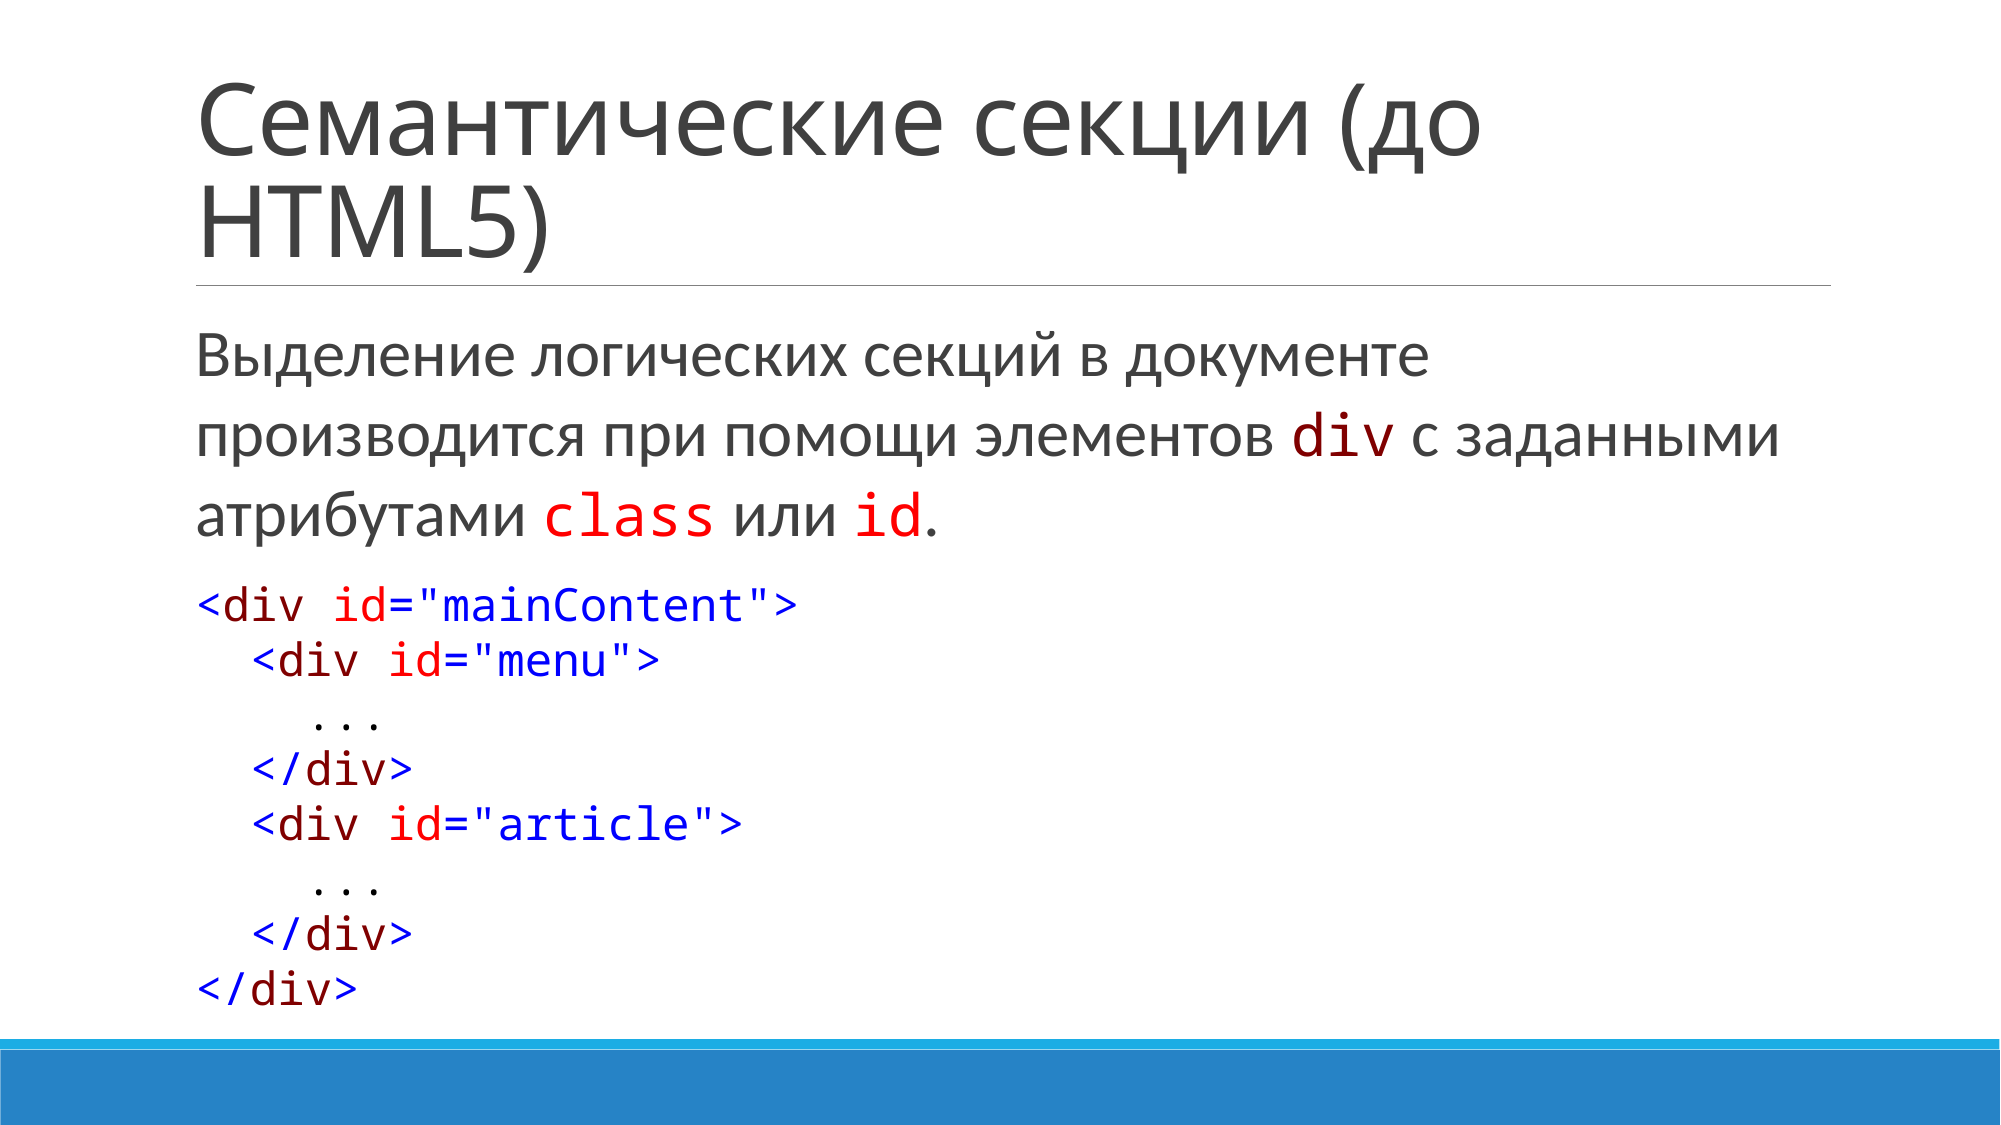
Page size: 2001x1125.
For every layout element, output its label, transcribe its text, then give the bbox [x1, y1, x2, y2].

list Выделение логических секций в документе производится при помощи элементов div с заданными атрибутами class или id. <div id="mainContent"> <div id="menu"> ... </div> <div id="article"> ... </div> </div> [180, 302, 1830, 990]
title Семантические секции (до HTML5) [180, 47, 1830, 285]
